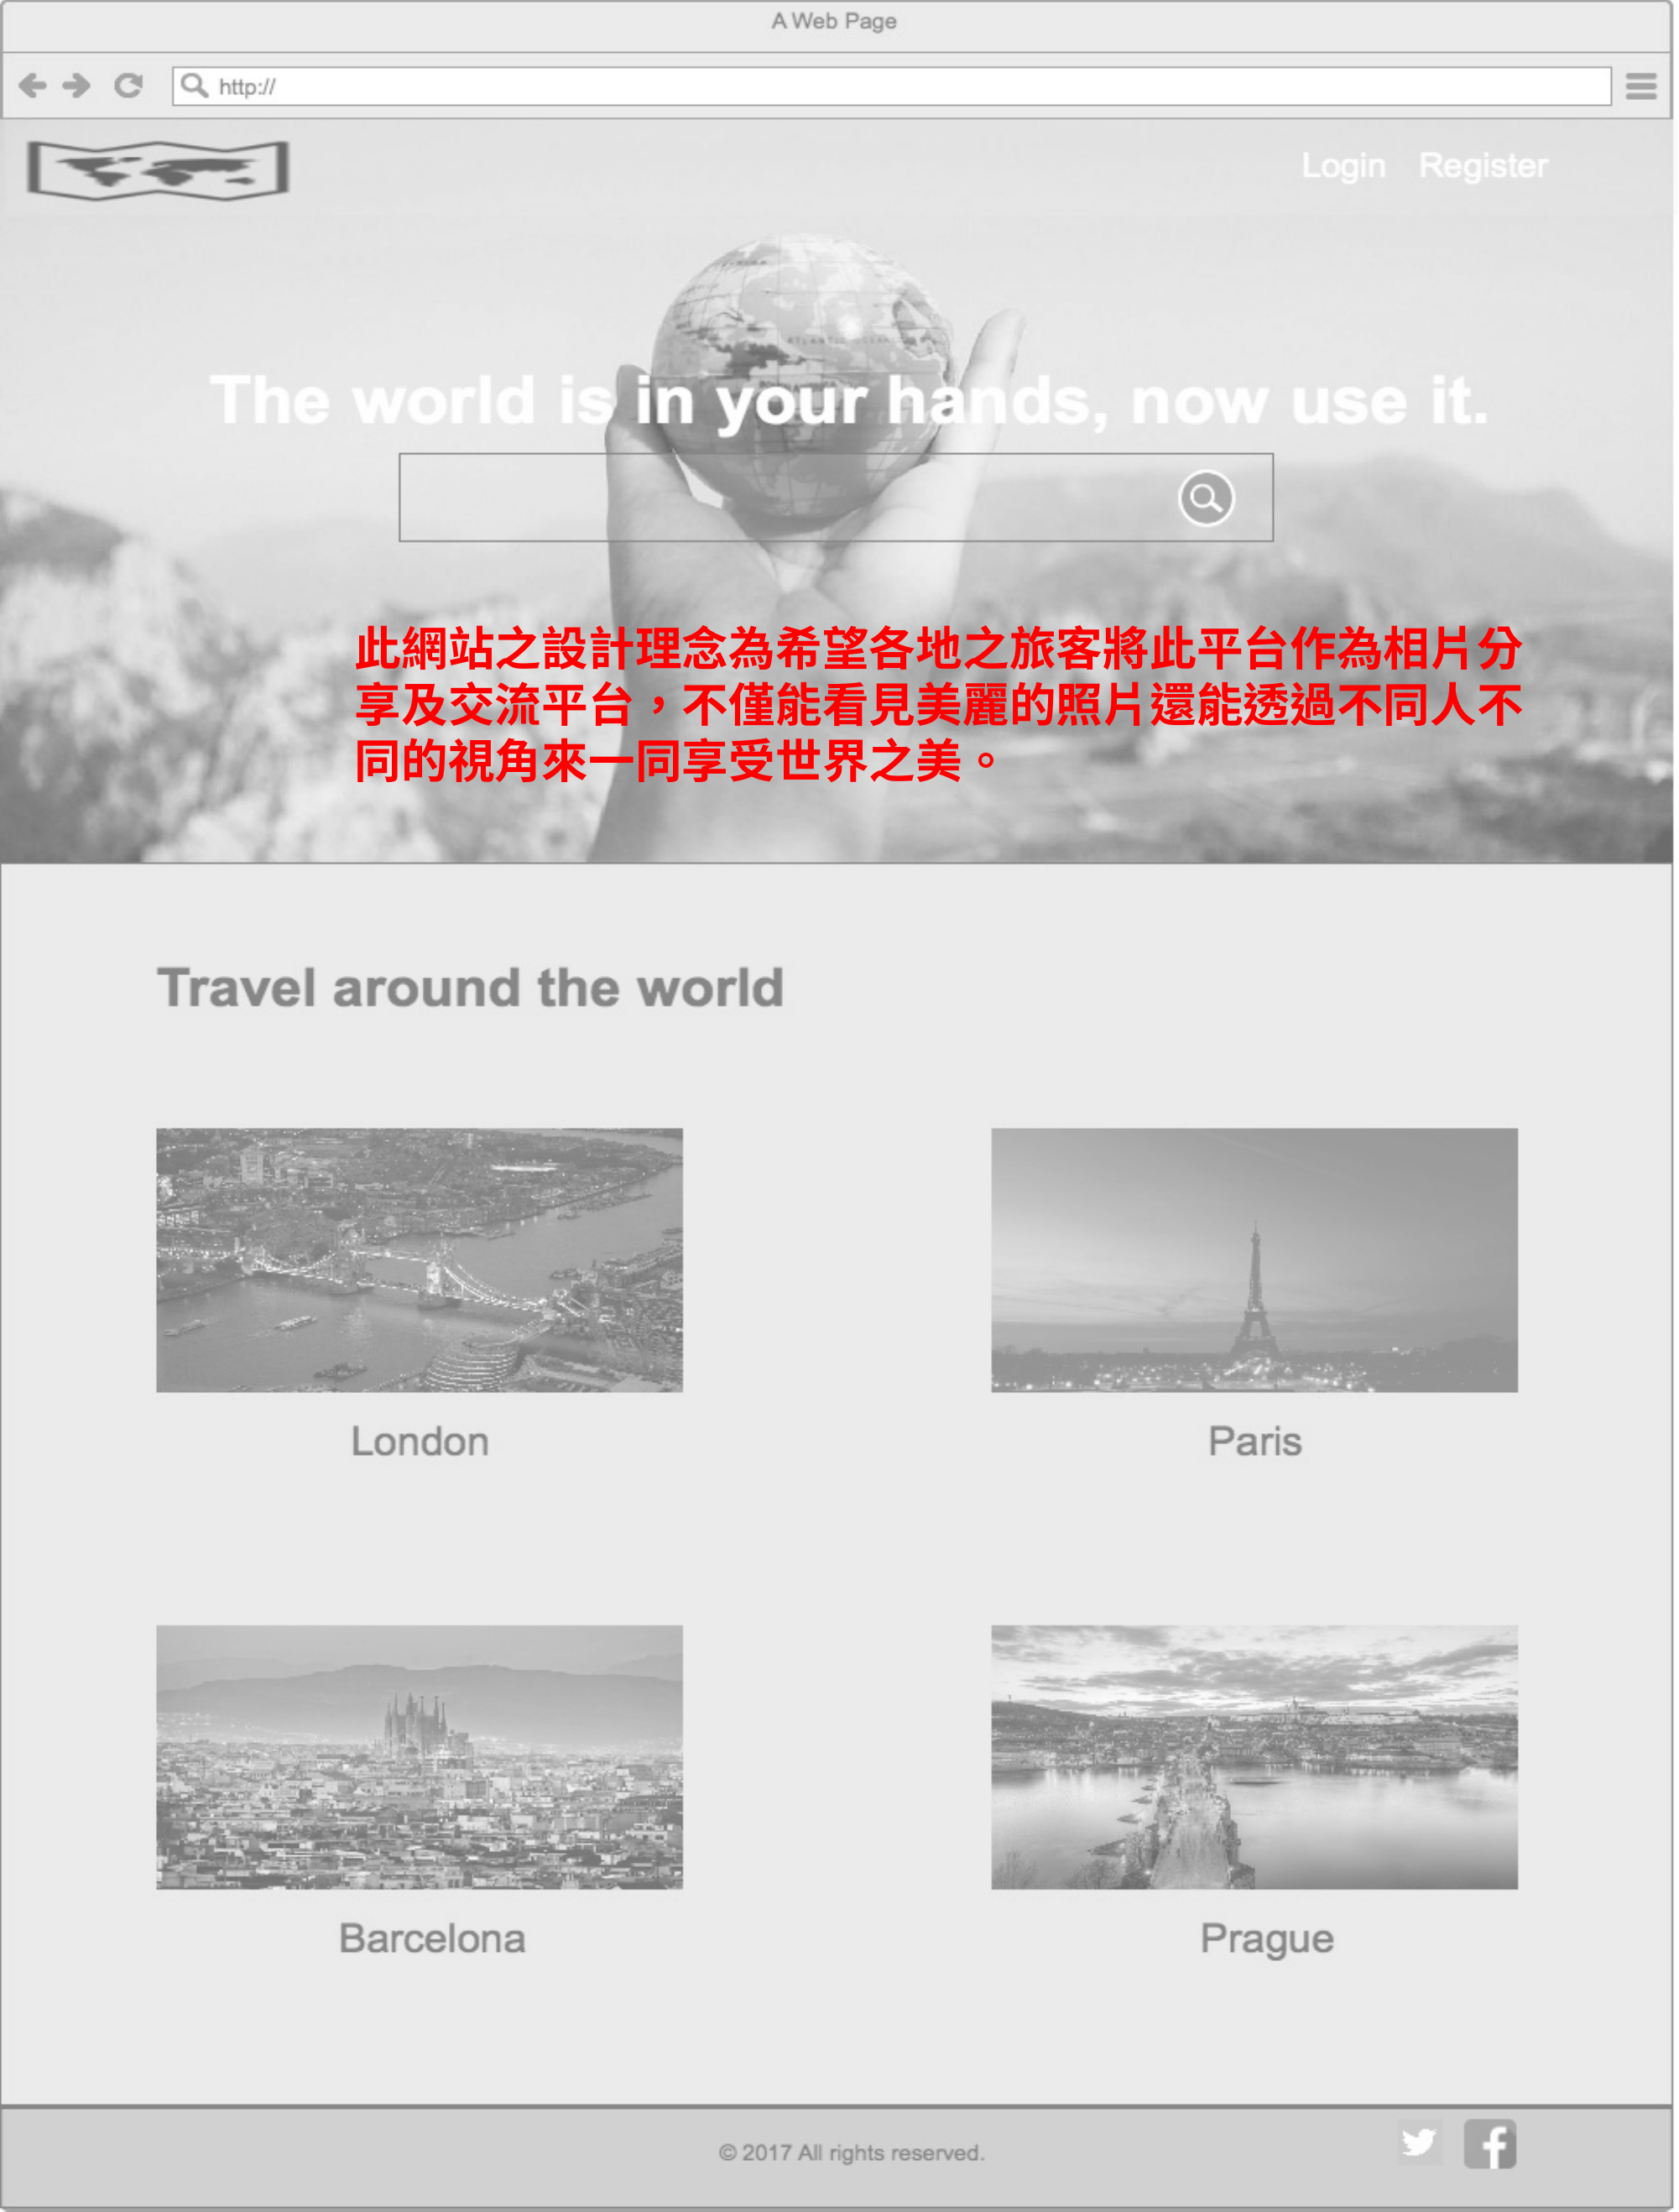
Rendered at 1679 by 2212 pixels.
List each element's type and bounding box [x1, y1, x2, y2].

list [0, 0, 1679, 2212]
